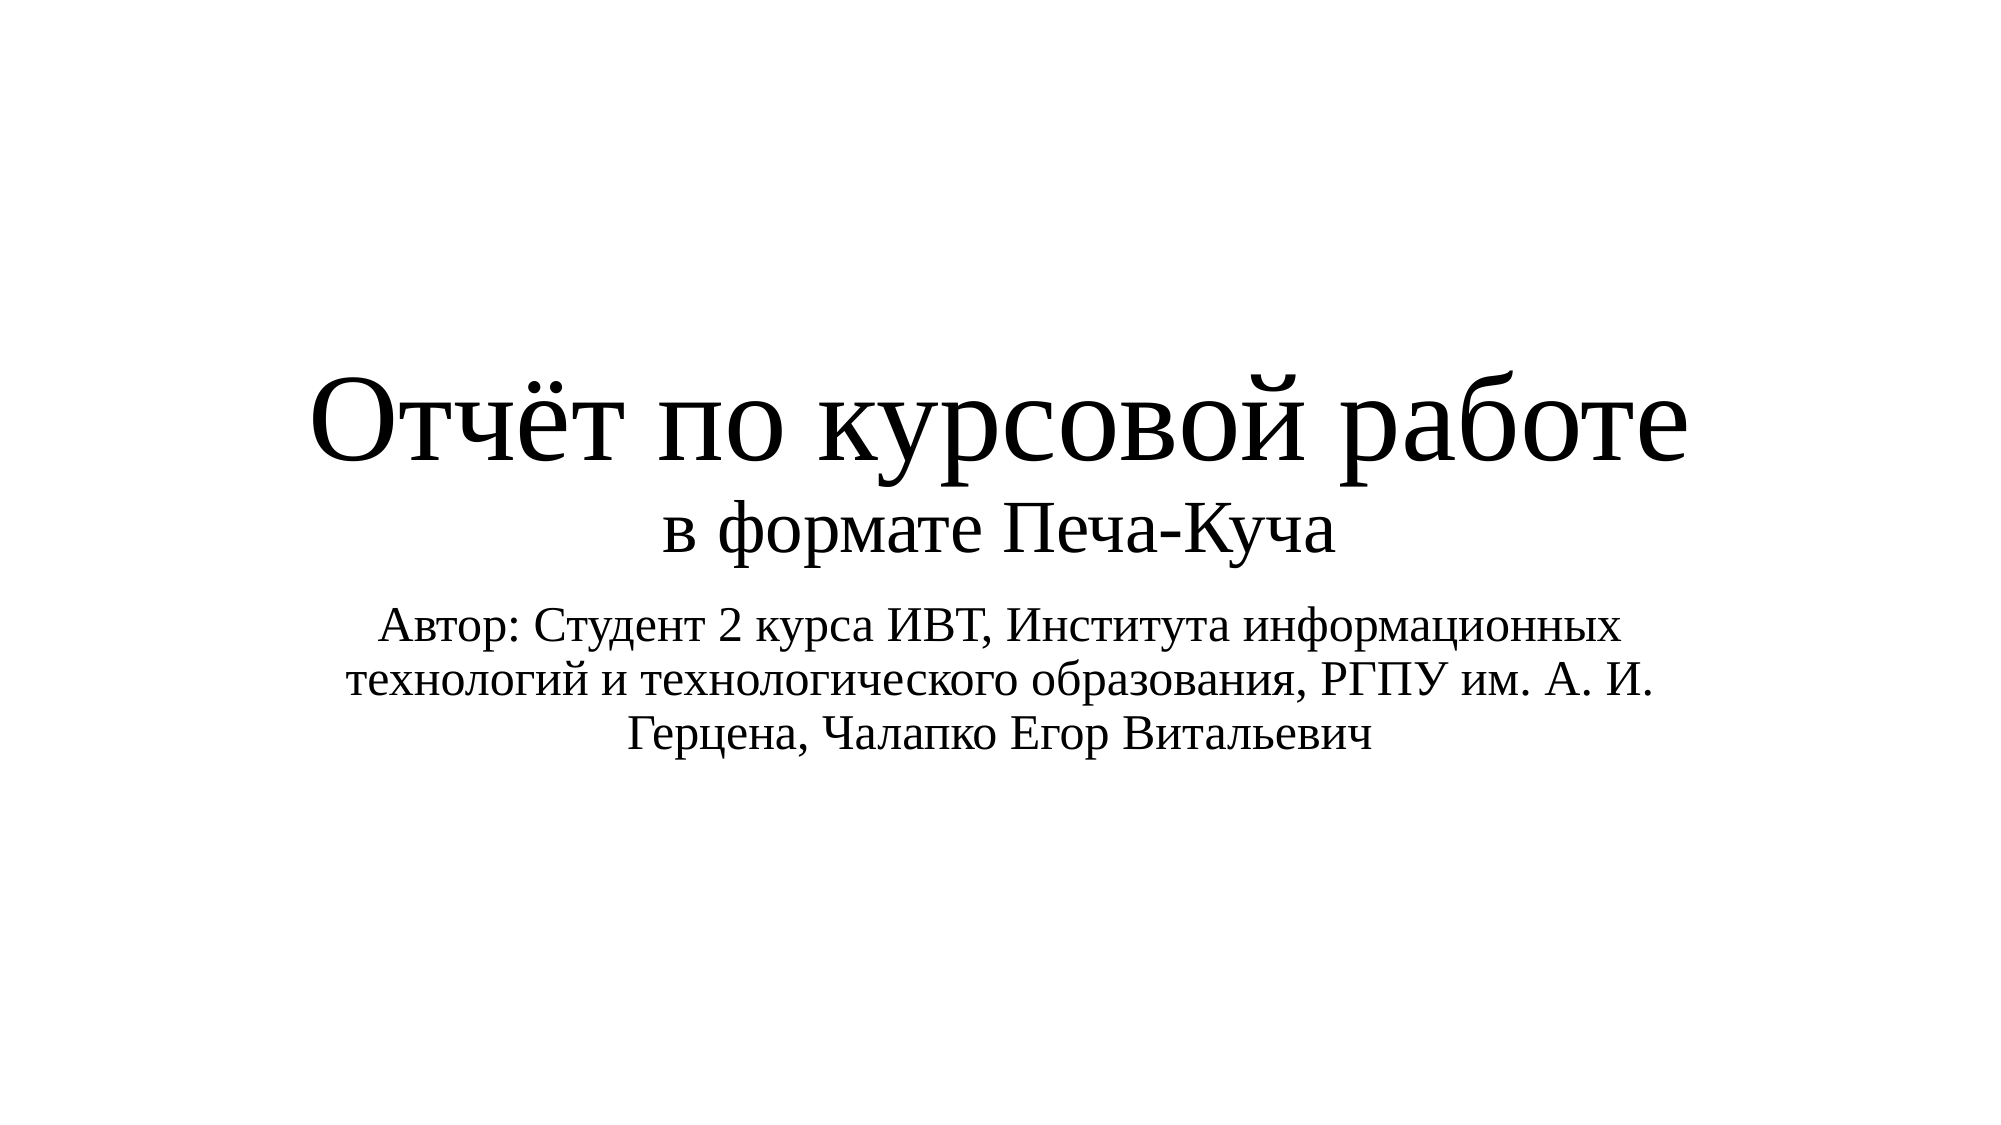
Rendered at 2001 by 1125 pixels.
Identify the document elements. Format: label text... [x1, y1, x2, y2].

subtitle Автор: Студент 2 курса ИВТ, Института информационных технологий и технологического образования, РГПУ им. А. И. Герцена, Чалапко Егор Витальевич [249, 590, 1750, 863]
title Отчёт по курсовой работе в формате Печа-Куча [249, 184, 1750, 576]
